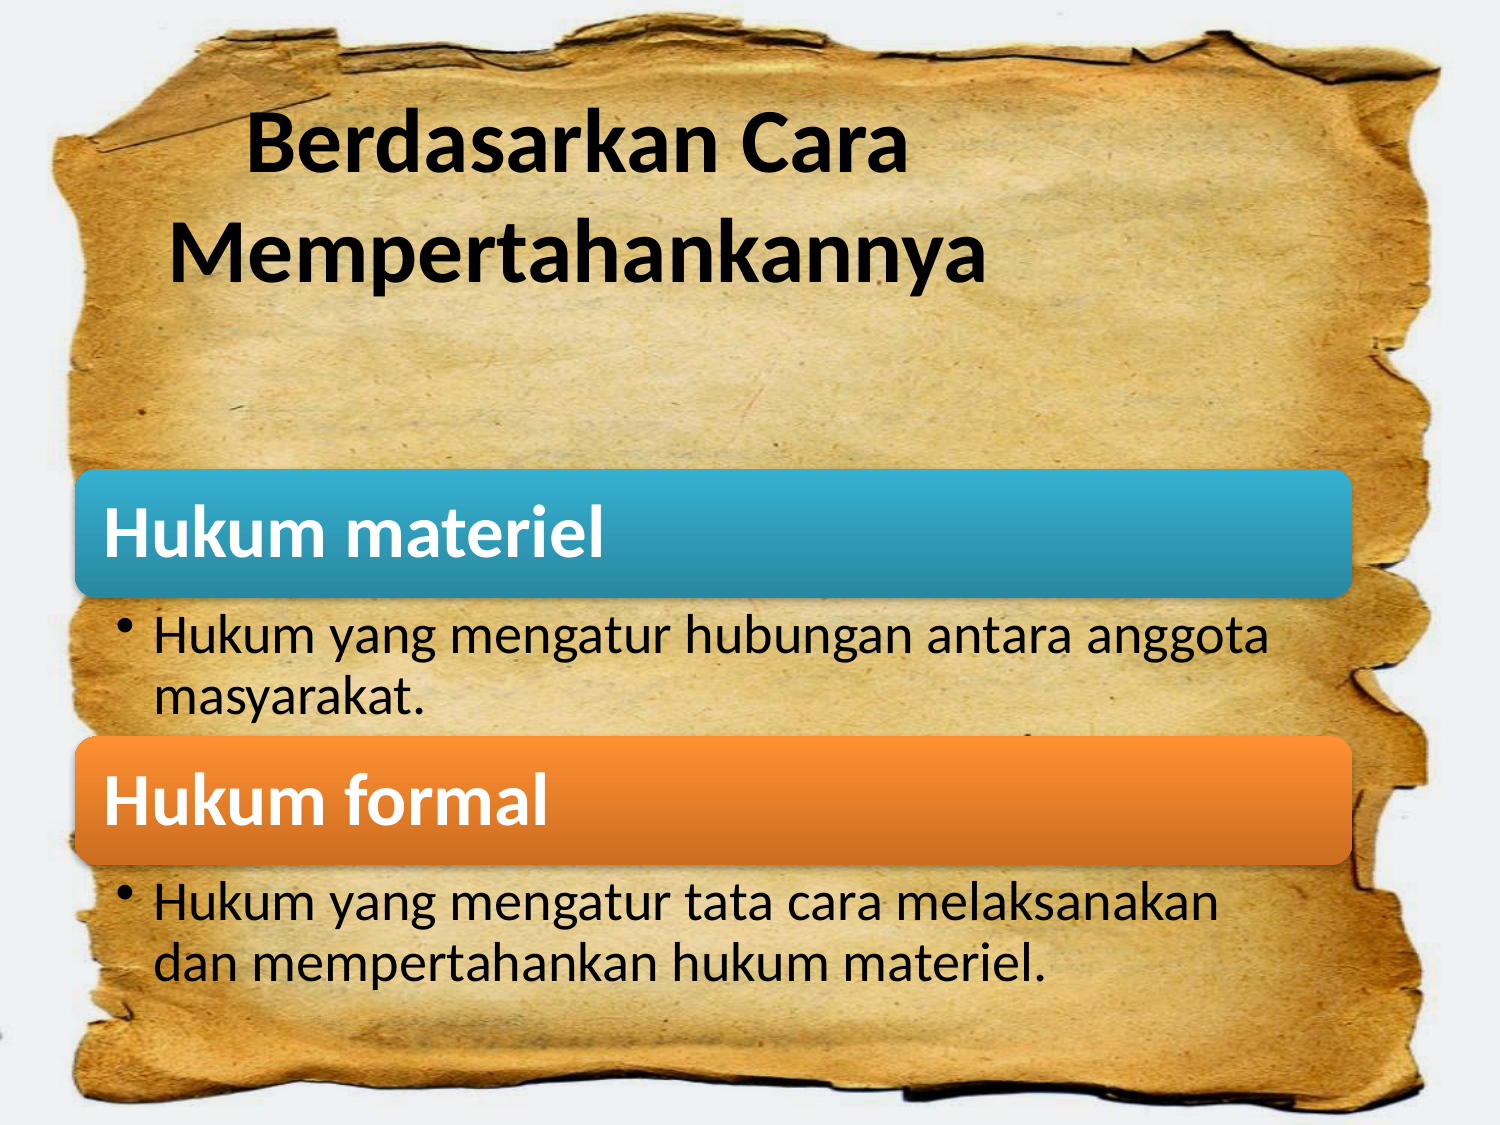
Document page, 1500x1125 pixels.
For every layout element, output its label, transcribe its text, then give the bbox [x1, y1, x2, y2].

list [74, 467, 1353, 1006]
picture [0, 0, 1500, 1125]
text_box Berdasarkan Cara Mempertahankannya [64, 89, 1093, 291]
